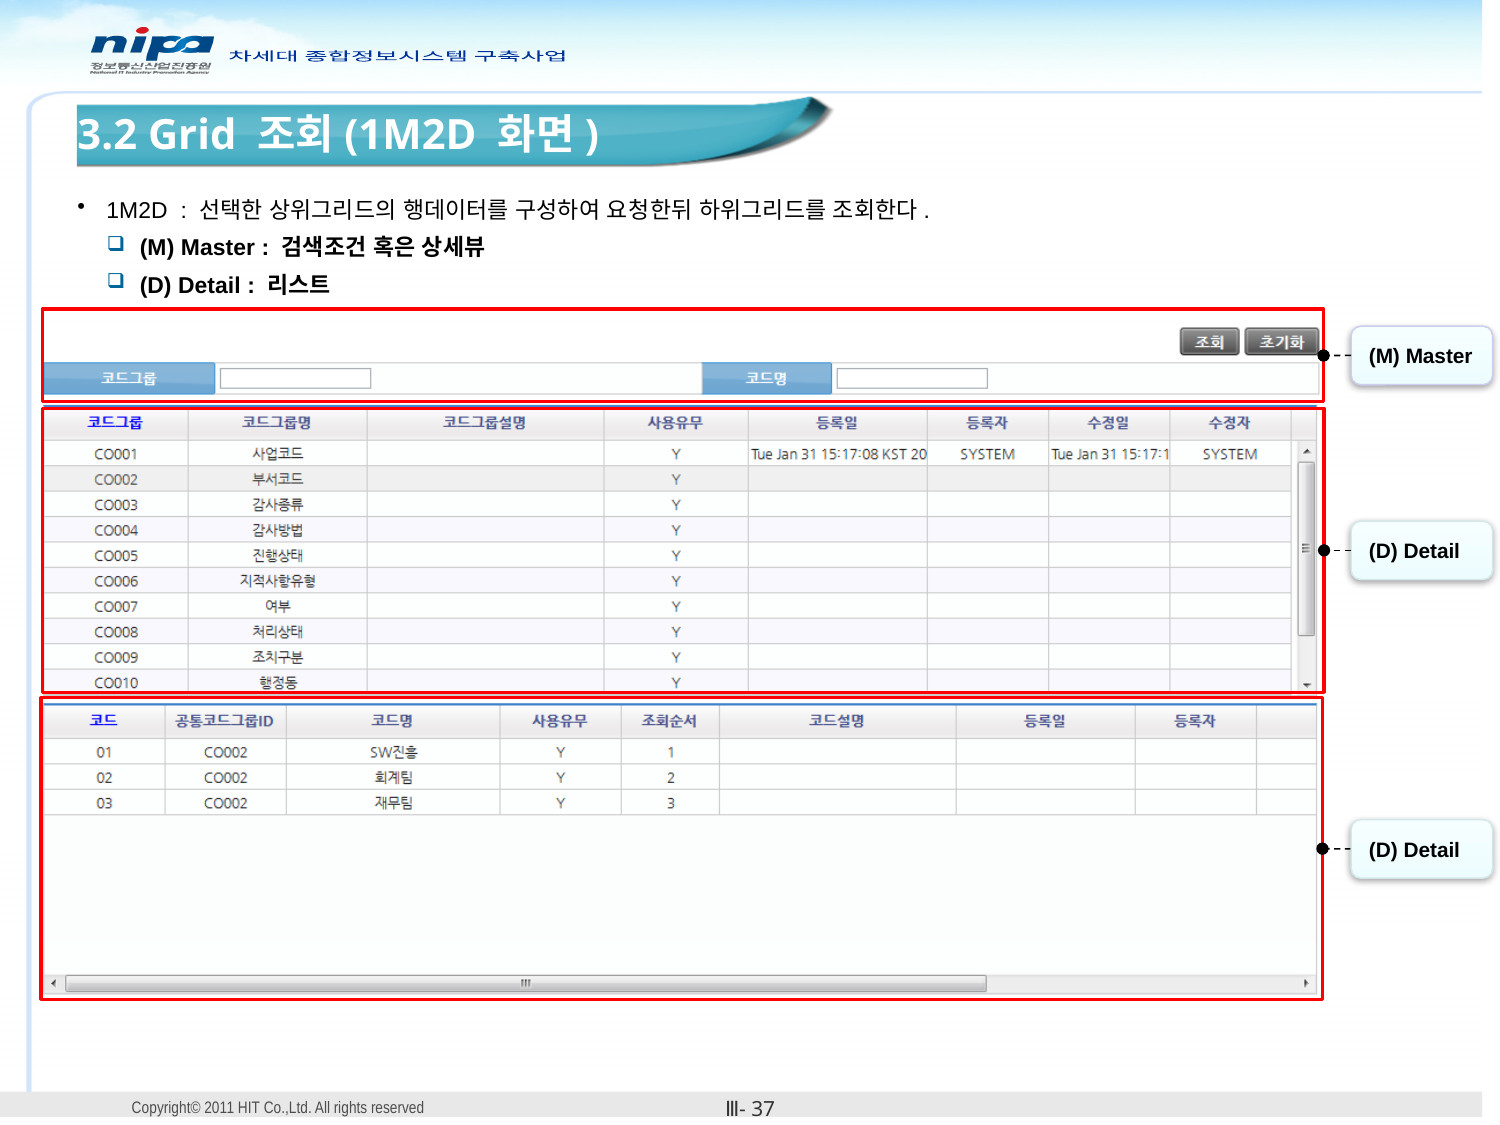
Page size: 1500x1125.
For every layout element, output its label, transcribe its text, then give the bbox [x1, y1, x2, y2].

picture [0, 0, 1483, 1125]
text_box 1M2D : 선택한 상위그리드의 행데이터를 구성하여 요청한뒤 하위그리드를 조회한다. (M) Master : 검색조건 혹은 상세뷰 (D) Detail : 리스트 [62, 182, 1268, 306]
text_box (D) Detail [1350, 818, 1494, 879]
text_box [76, 88, 857, 173]
text_box [40, 307, 1326, 323]
text_box (M) Master [1350, 325, 1494, 386]
text_box (D) Detail [1350, 520, 1494, 581]
